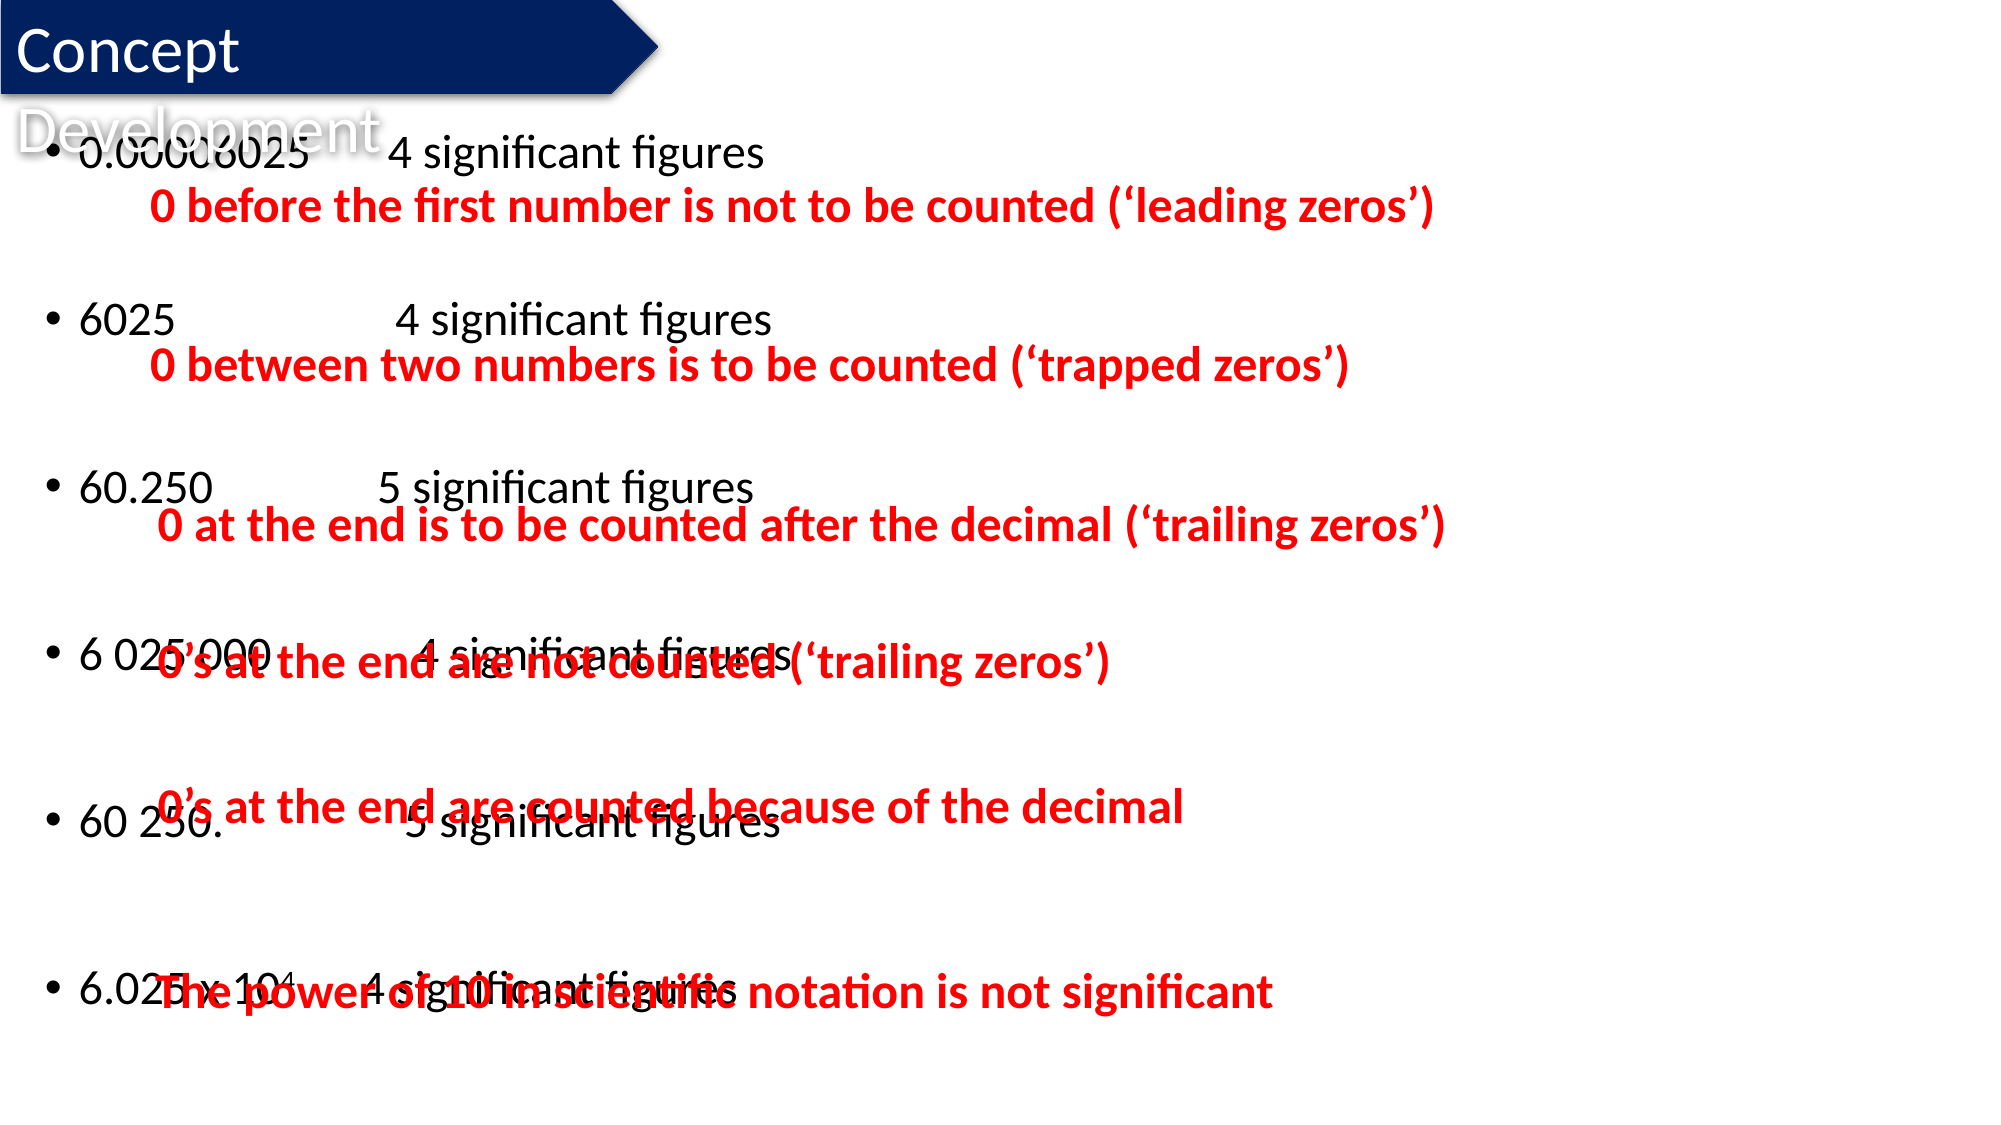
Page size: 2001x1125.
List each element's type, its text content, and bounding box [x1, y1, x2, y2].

list 0.00006025 4 significant figures 6025 4 significant figures 60.250 5 significant figures 6 025 000 4 significant figures 60 250. 5 significant figures 6.025 x 104 4 significant figures [29, 119, 1432, 1024]
text_box 0’s at the end are counted because of the decimal [143, 766, 1216, 841]
text_box 0’s at the end are not counted (‘trailing zeros’) [143, 621, 1216, 697]
text_box The power of 10 in scientific notation is not significant [140, 951, 1321, 1027]
text_box 0 before the first number is not to be counted (‘leading zeros’) [135, 165, 1478, 240]
text_box 0 at the end is to be counted after the decimal (‘trailing zeros’) [143, 483, 1470, 559]
text_box 0 between two numbers is to be counted (‘trapped zeros’) [135, 323, 1463, 399]
text_box Concept Development [1, 0, 658, 94]
